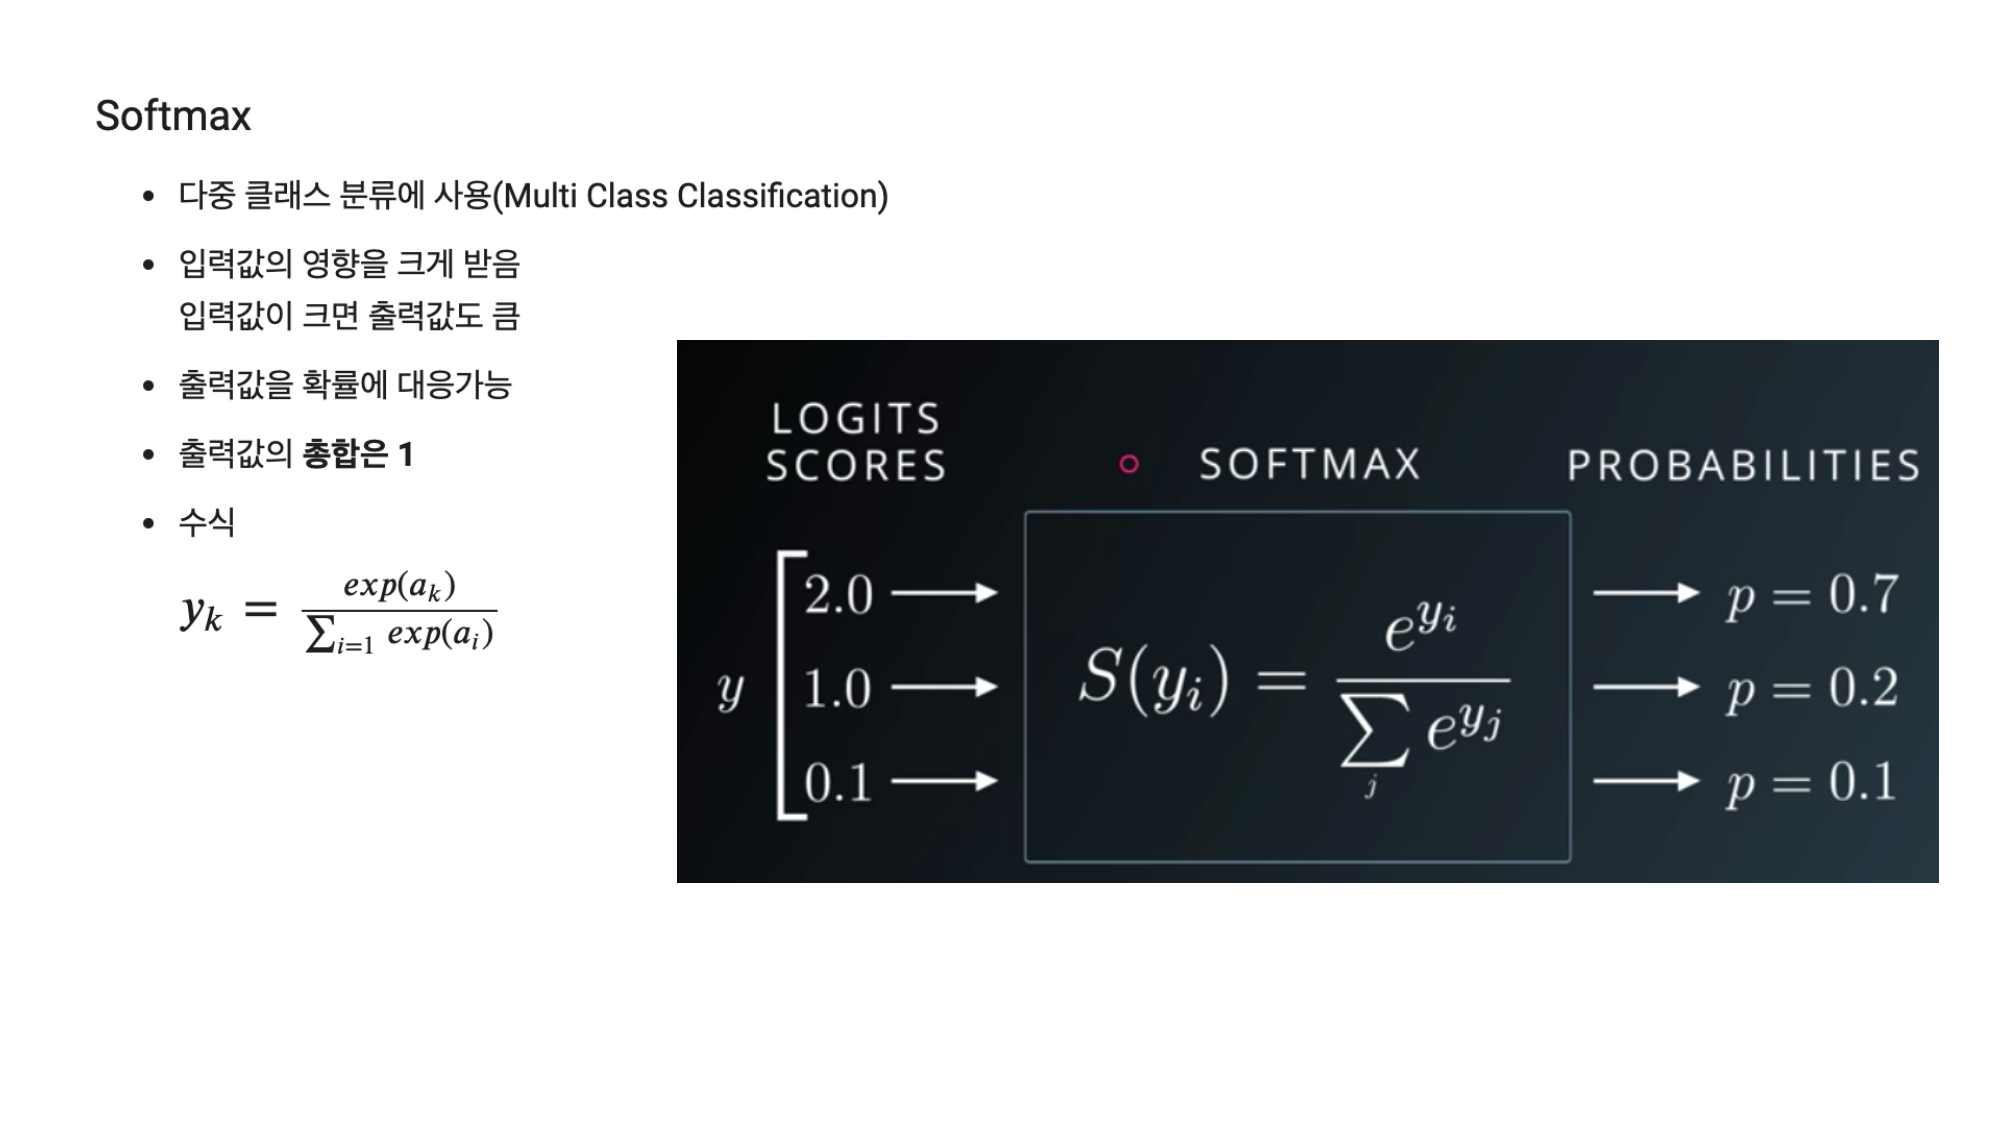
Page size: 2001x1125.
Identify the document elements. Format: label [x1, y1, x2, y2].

picture [89, 79, 1939, 883]
